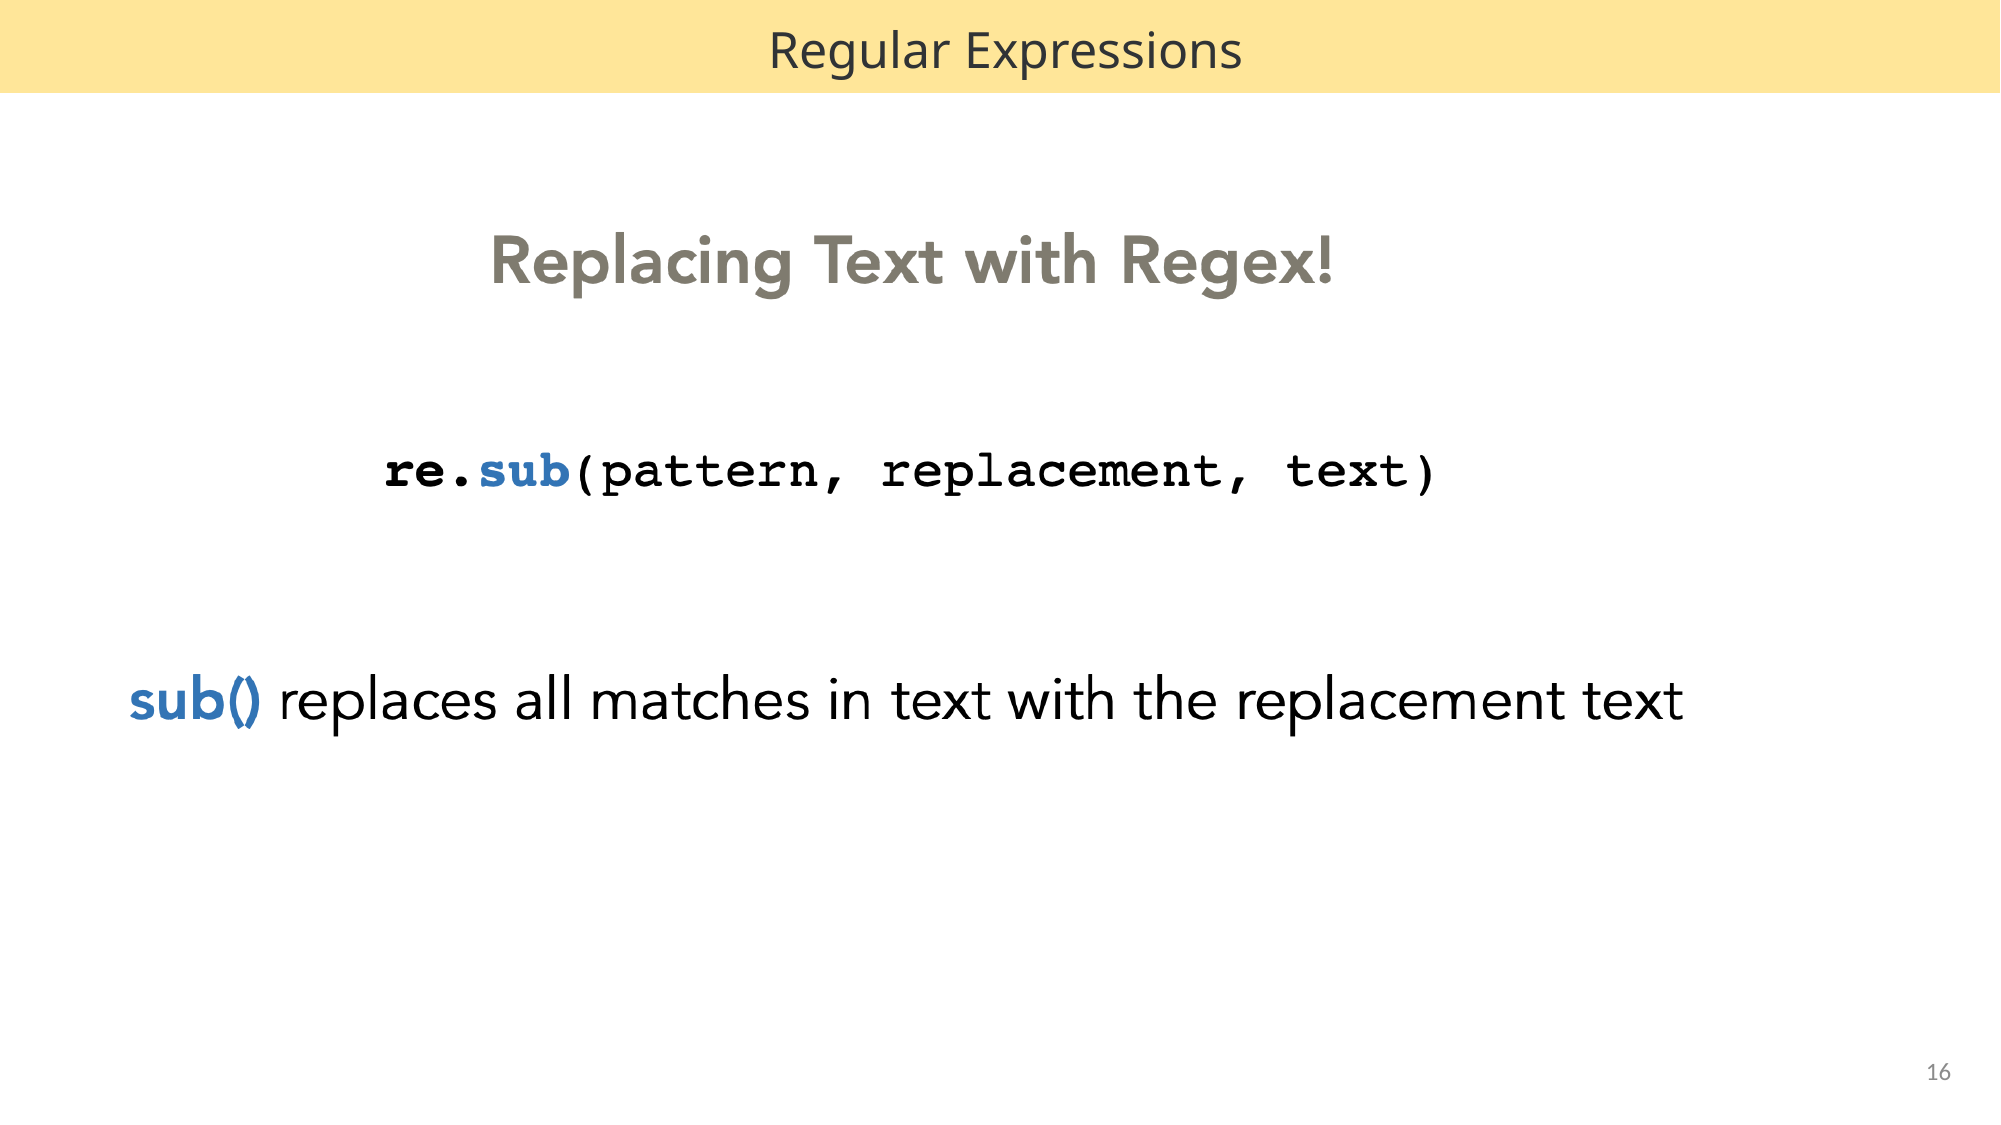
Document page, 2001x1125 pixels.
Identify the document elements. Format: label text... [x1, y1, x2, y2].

slide_number 16 [1883, 1040, 1967, 1101]
text_box Regular Expressions [254, 10, 1759, 86]
text_box [0, 0, 2000, 94]
picture [123, 207, 1759, 842]
